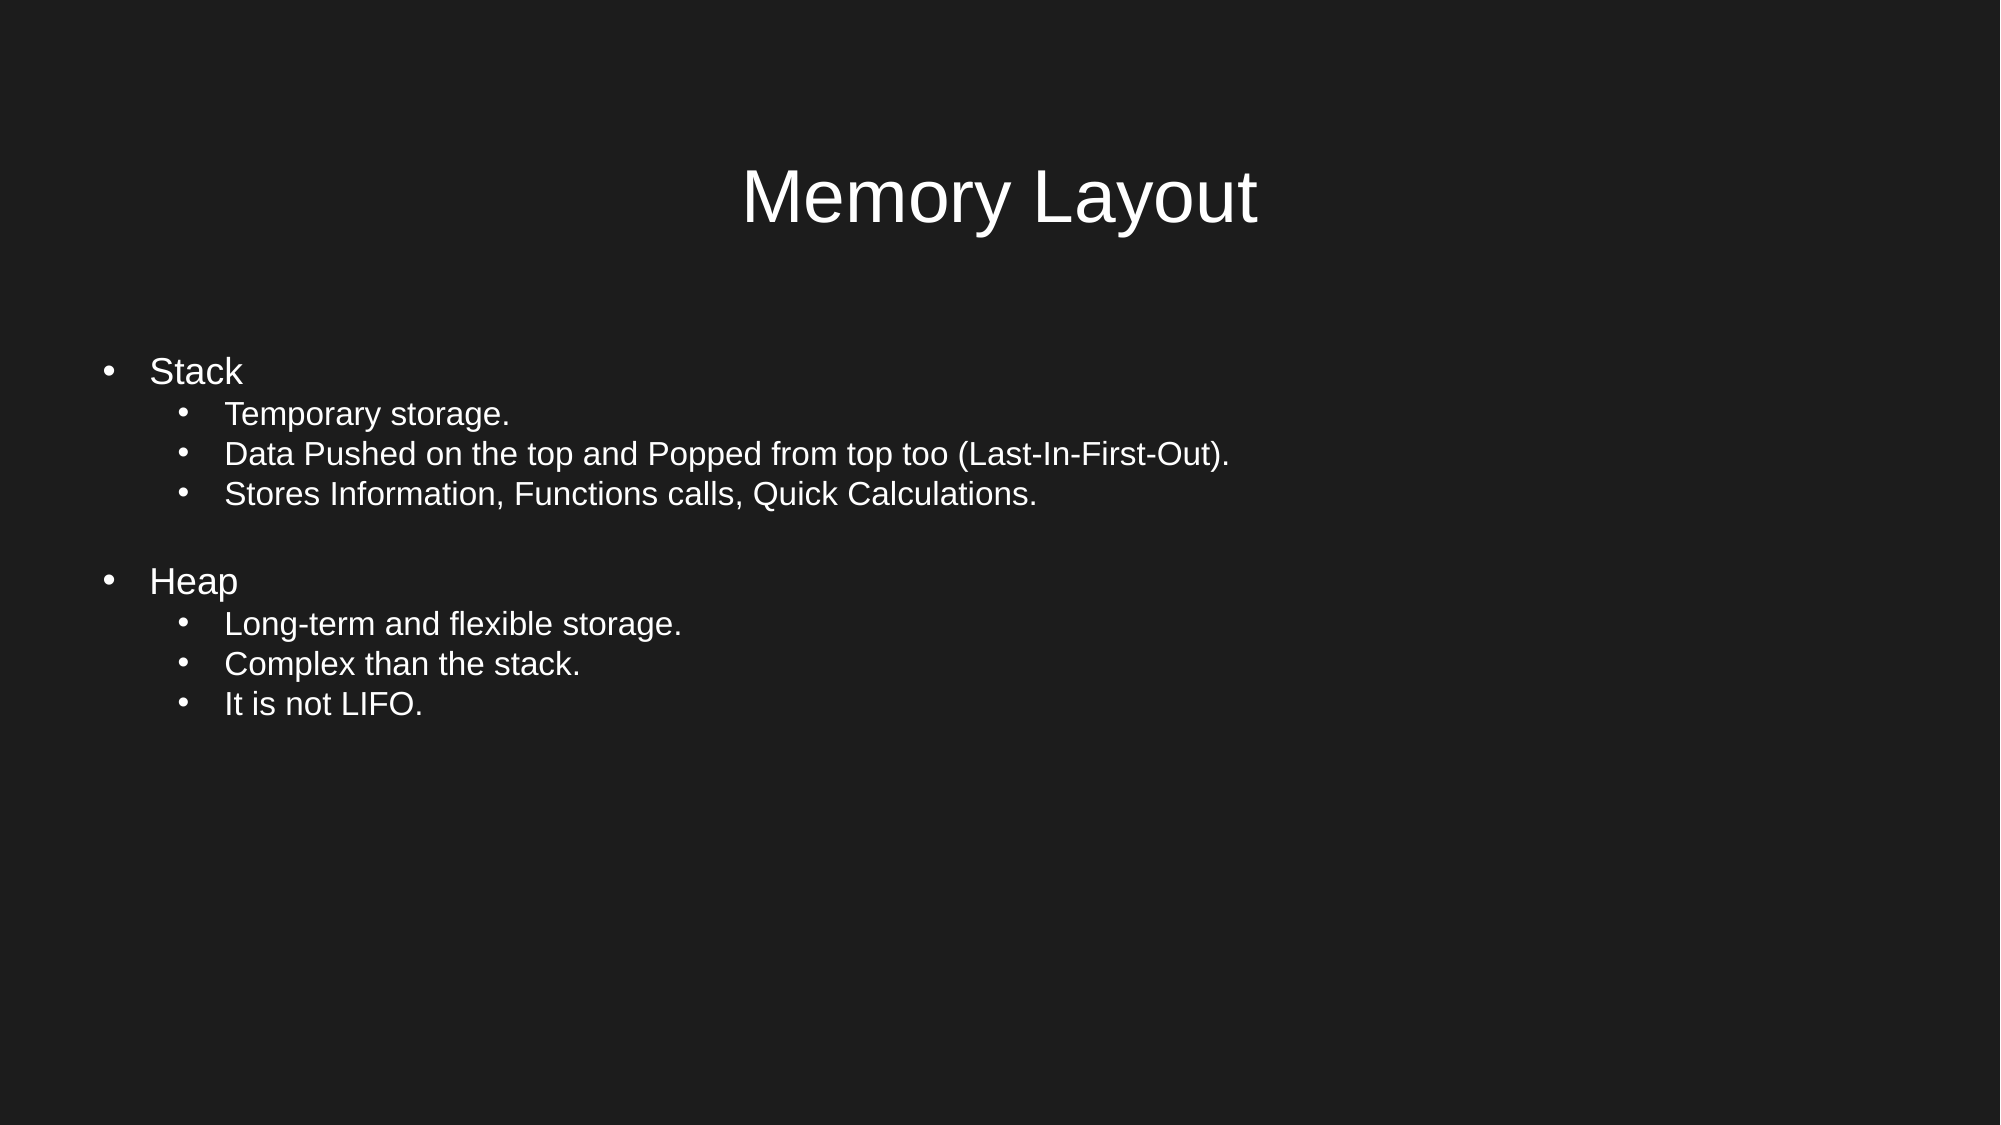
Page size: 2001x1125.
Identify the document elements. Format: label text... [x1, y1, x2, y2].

title Memory Layout [0, 133, 2000, 247]
text_box Stack Temporary storage. Data Pushed on the top and Popped from top too (Last-In-First-Out). Stores Information, Functions calls, Quick Calculations. Heap Long-term and flexible storage. Complex than the stack. It is not LIFO. [87, 340, 1546, 730]
